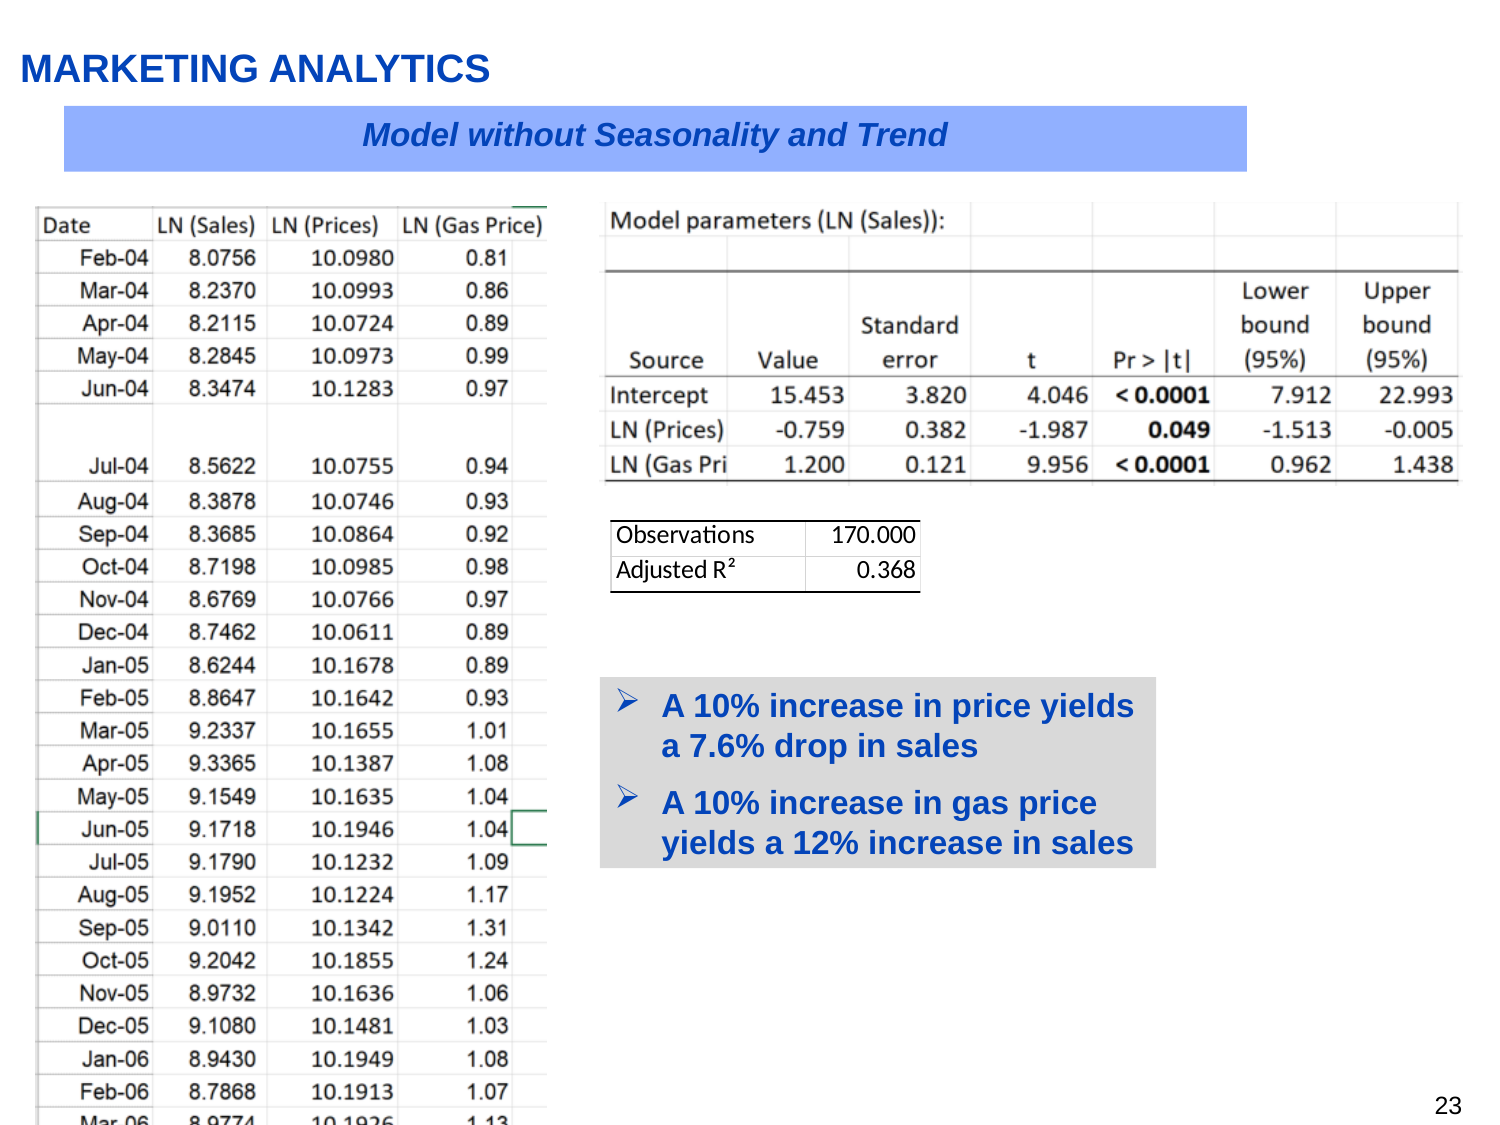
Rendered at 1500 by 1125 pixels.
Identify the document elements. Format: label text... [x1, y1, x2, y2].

text_box MARKETING ANALYTICS [20, 42, 1463, 91]
picture [610, 520, 922, 595]
picture [599, 201, 1463, 486]
picture [35, 205, 547, 1125]
text_box Model without Seasonality and Trend [64, 105, 1247, 172]
slide_number 22 [1149, 1089, 1463, 1121]
text_box A 10% increase in price yields a 7.6% drop in sales A 10% increase in gas price yields a 12% increase in sales [599, 677, 1157, 869]
